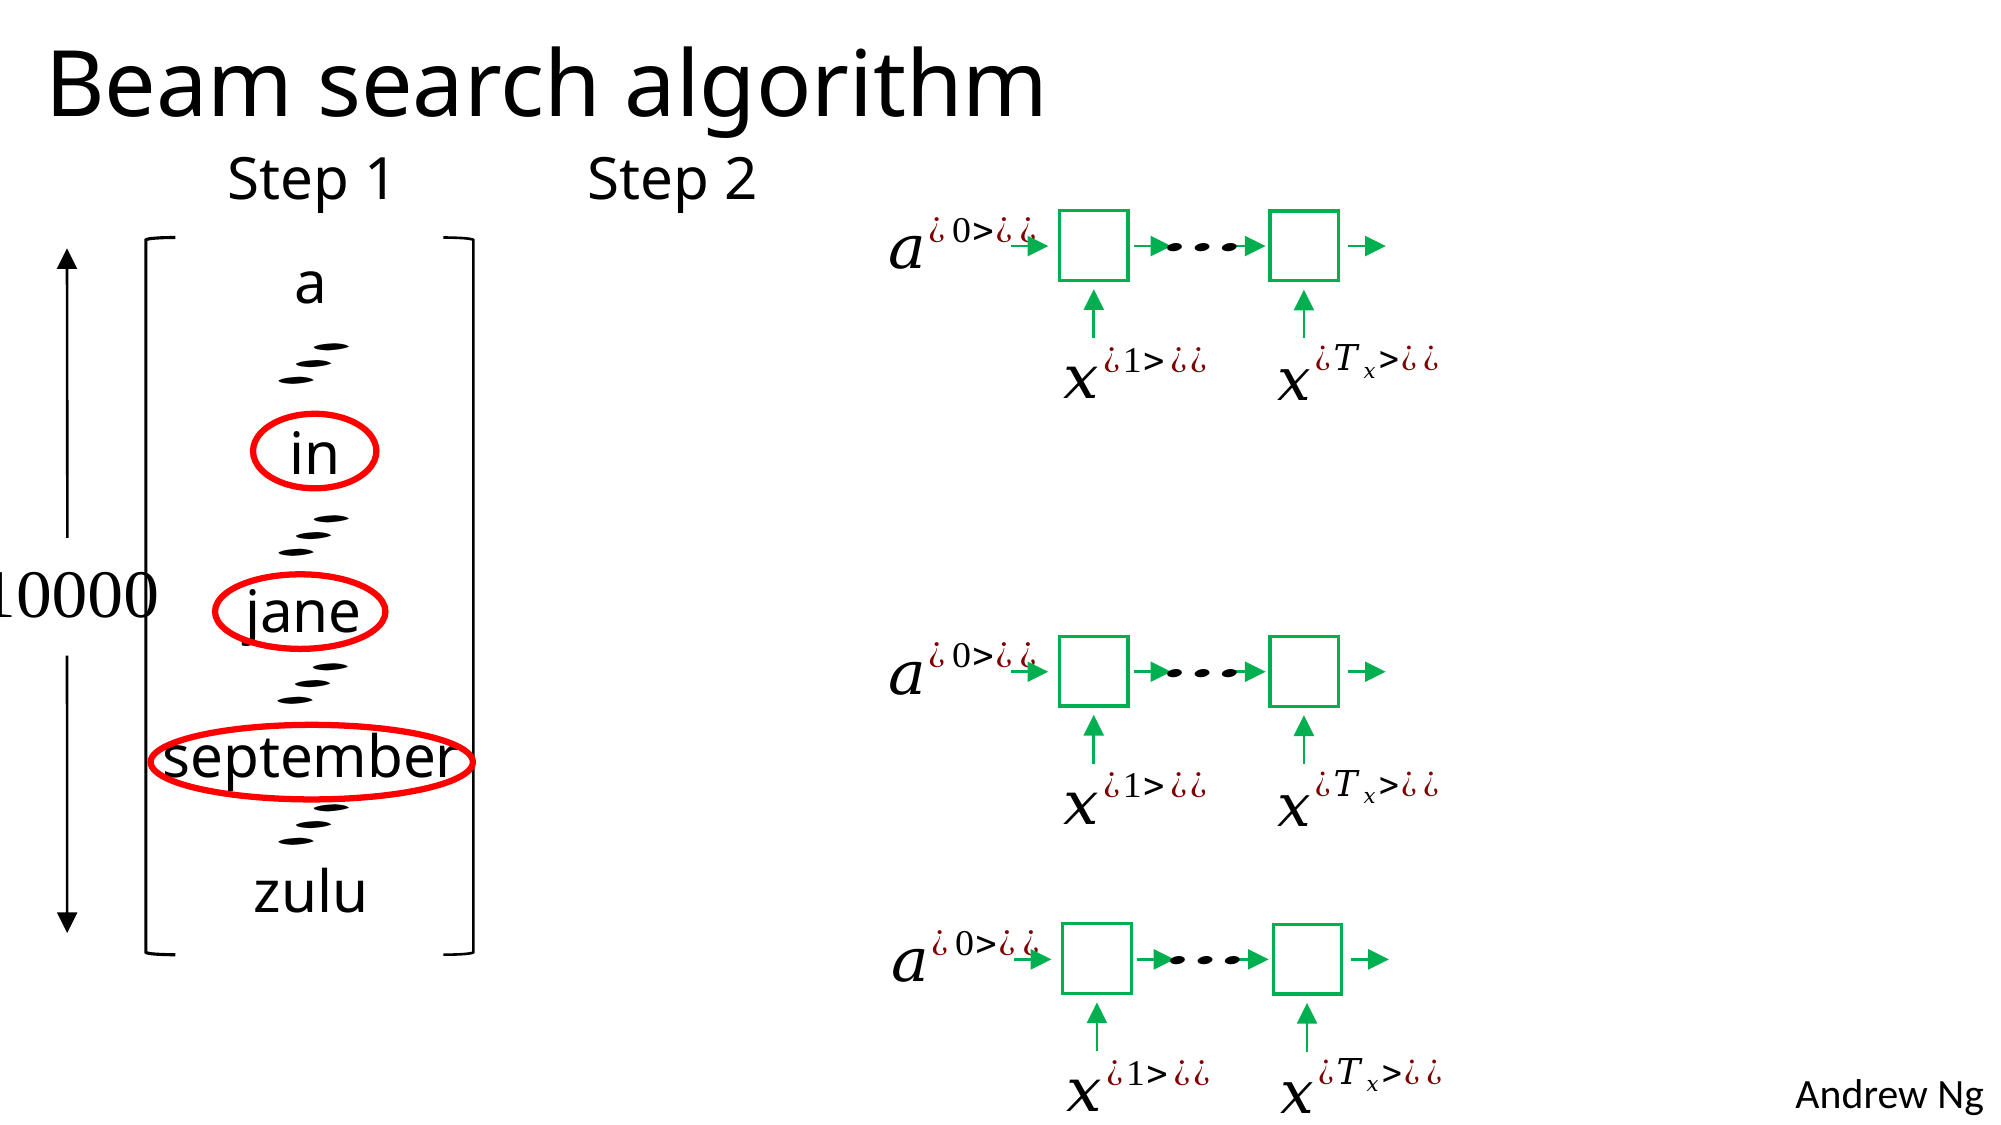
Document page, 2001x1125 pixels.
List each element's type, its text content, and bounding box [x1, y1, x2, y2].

title Beam search algorithm [30, 29, 2000, 248]
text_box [891, 913, 1443, 1125]
text_box Step 2 [572, 133, 773, 219]
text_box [888, 625, 1440, 840]
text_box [888, 199, 1440, 414]
text_box Step 1 [212, 133, 413, 219]
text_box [145, 237, 474, 955]
